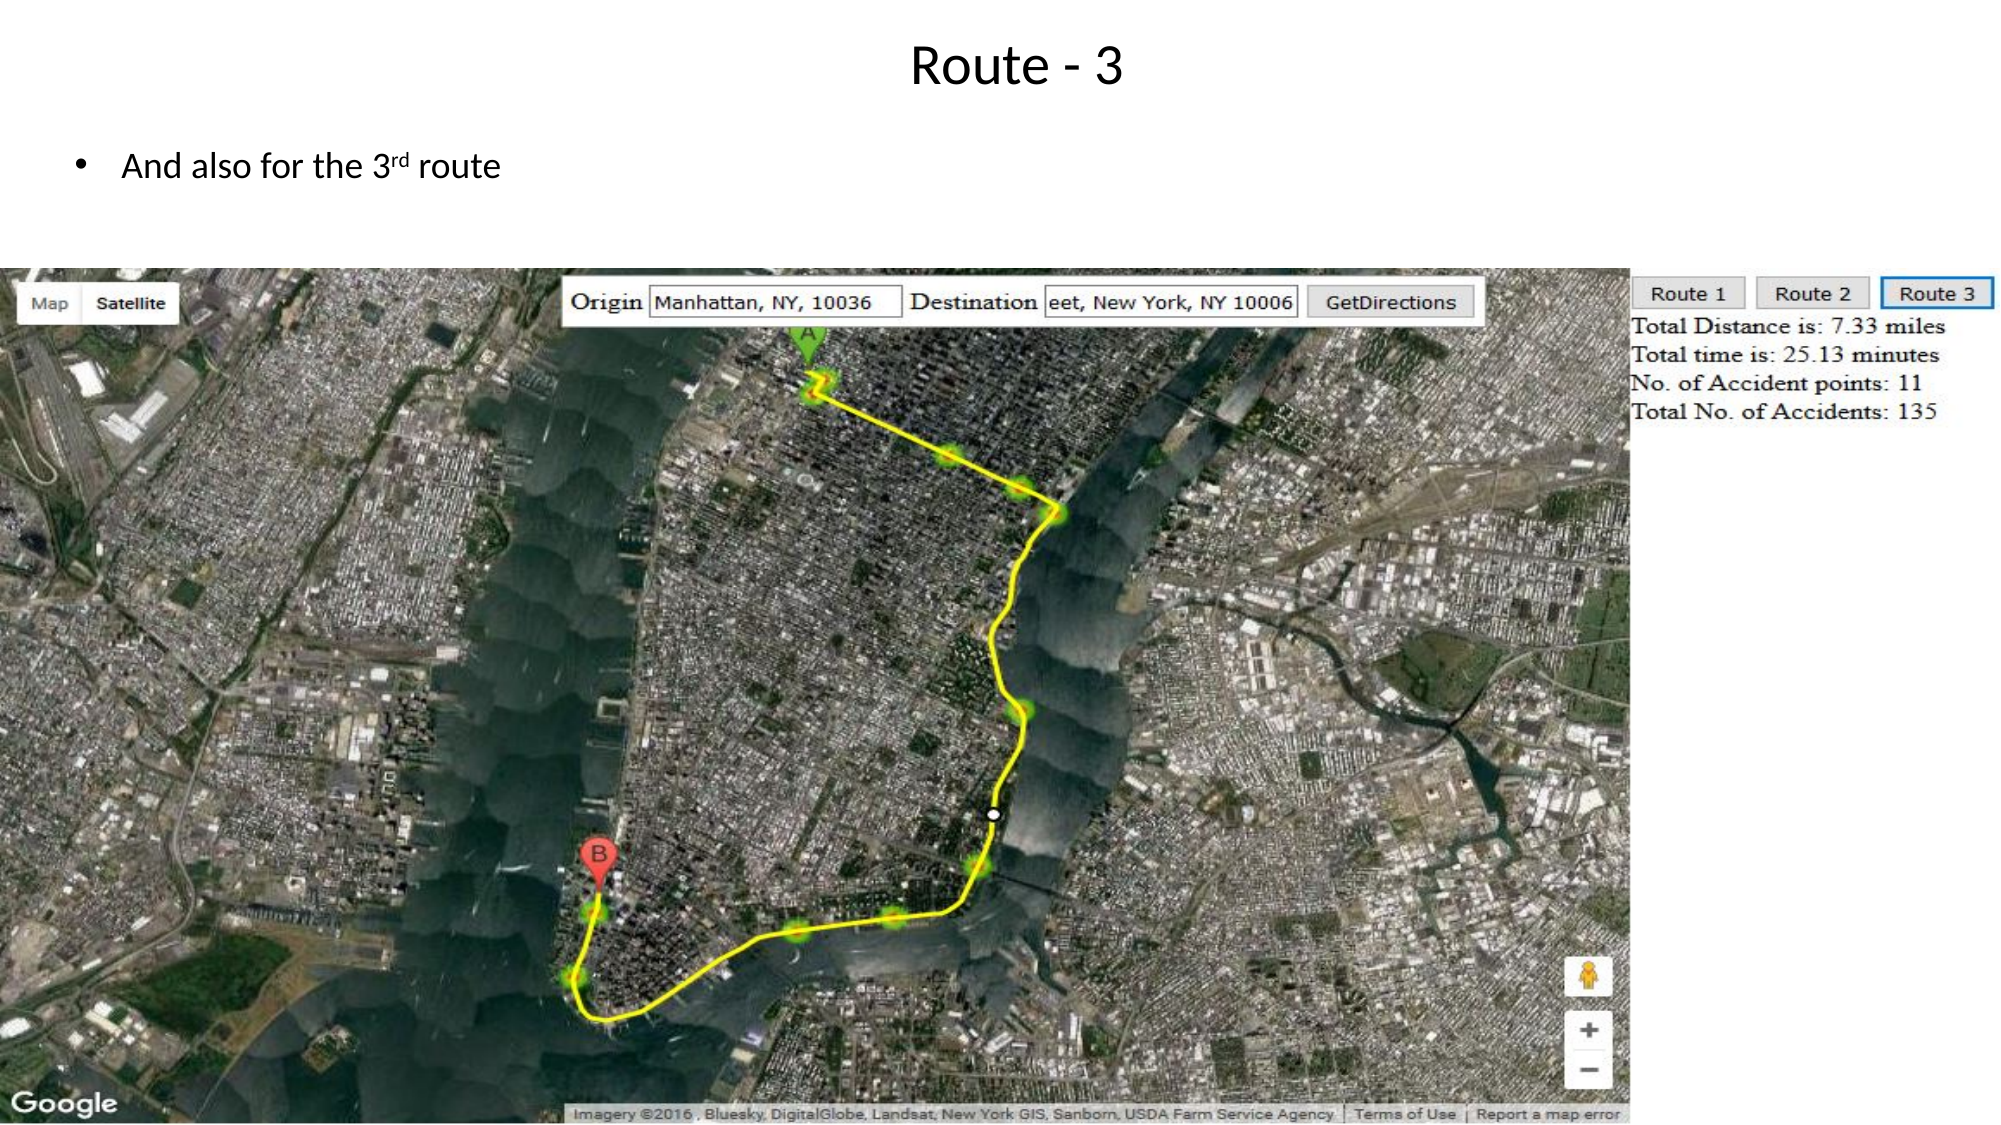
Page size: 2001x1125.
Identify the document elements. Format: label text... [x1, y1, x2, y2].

text_box Route - 3 [59, 18, 1976, 104]
picture [0, 268, 2000, 1125]
text_box And also for the 3rd route [59, 133, 1776, 194]
